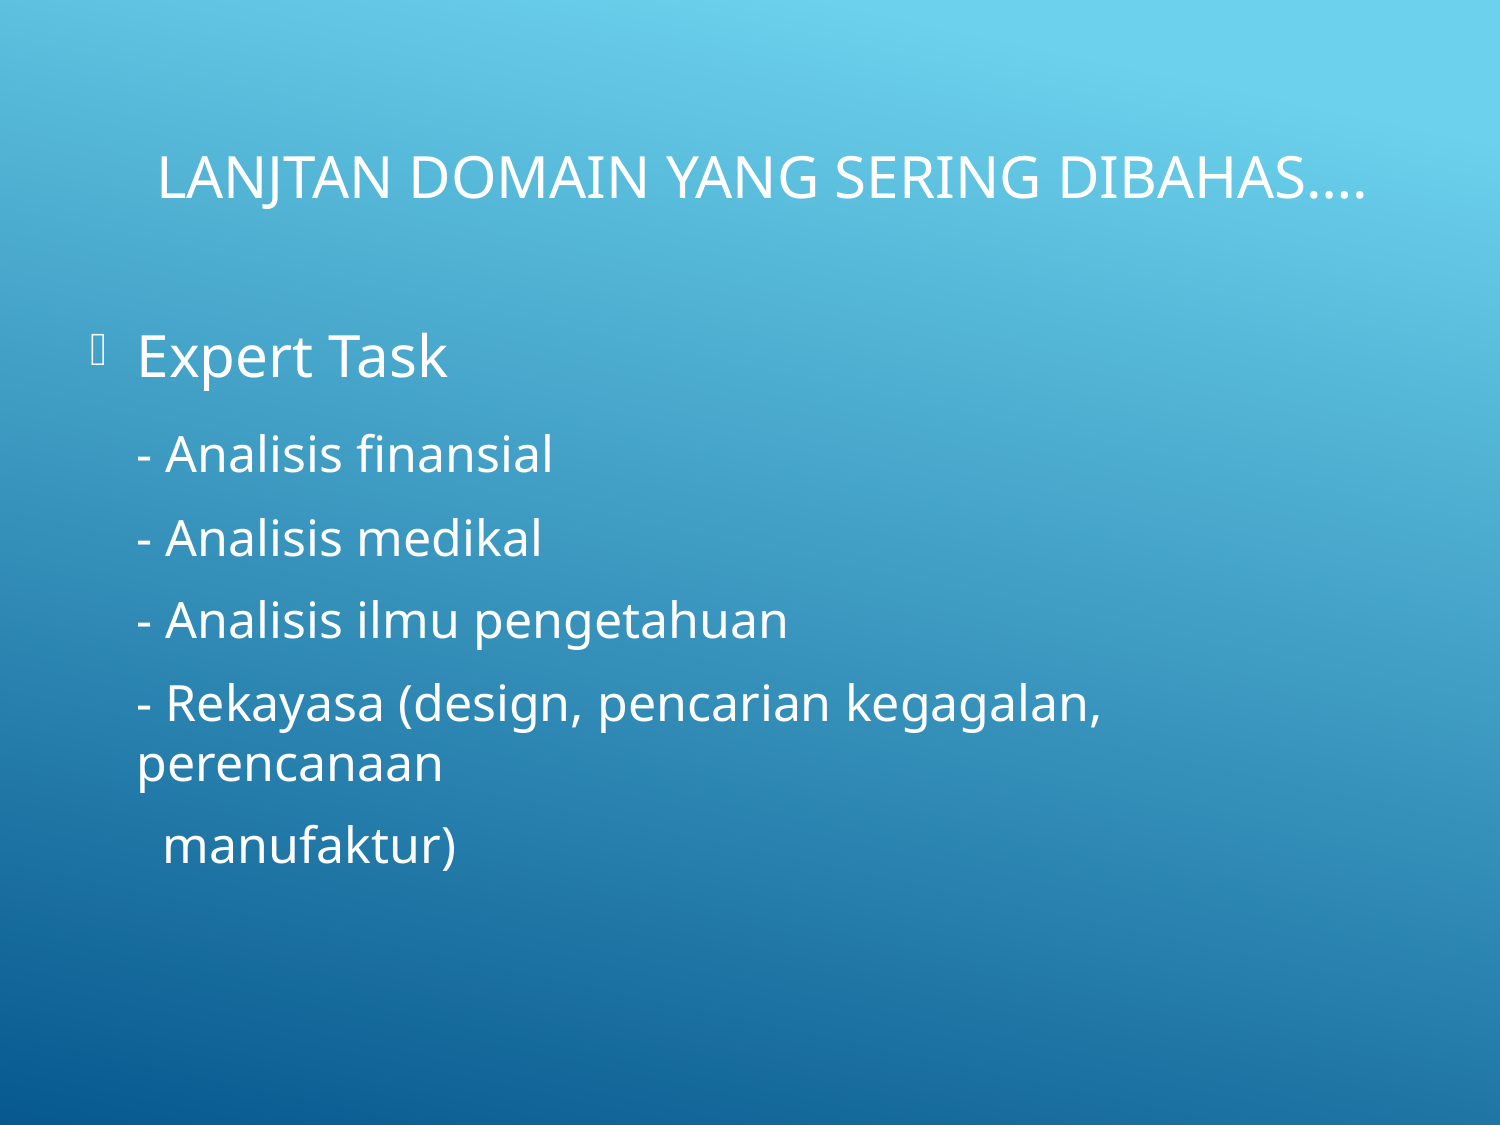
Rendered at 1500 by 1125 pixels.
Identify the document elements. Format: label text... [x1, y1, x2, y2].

list Expert Task - Analisis finansial - Analisis medikal - Analisis ilmu pengetahuan - Rekayasa (design, pencarian kegagalan, perencanaan manufaktur) [75, 187, 1425, 1006]
title Lanjtan Domain Yang Sering Dibahas…. [87, 50, 1438, 300]
